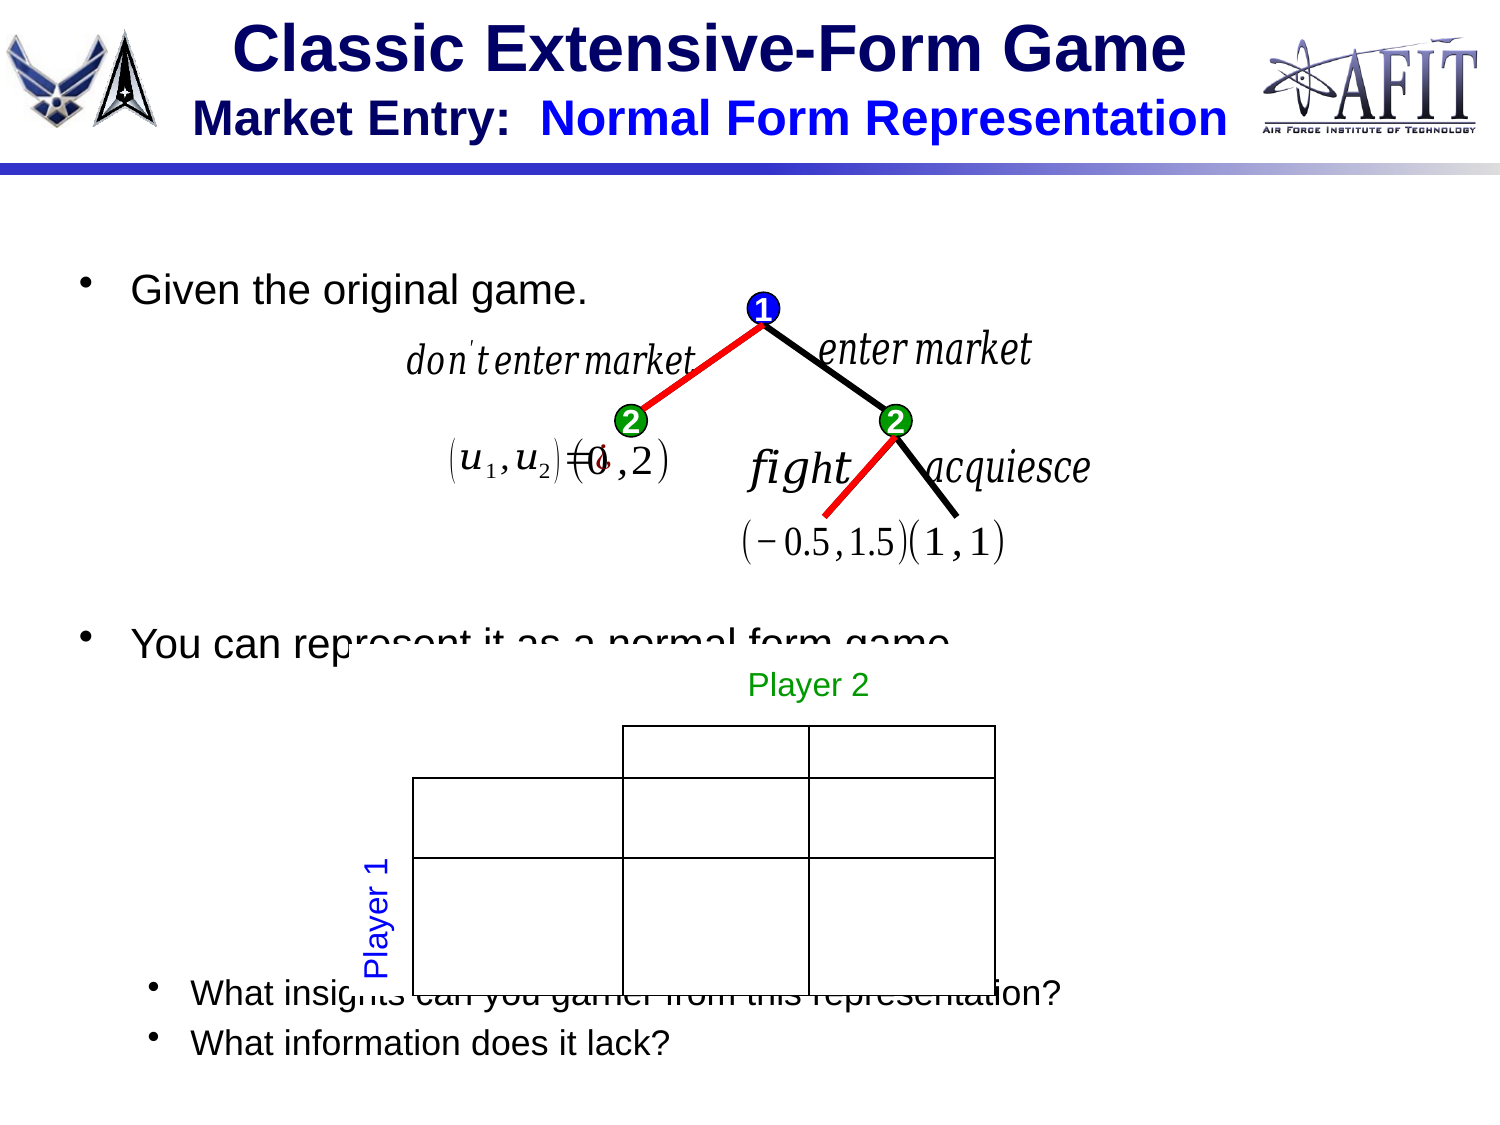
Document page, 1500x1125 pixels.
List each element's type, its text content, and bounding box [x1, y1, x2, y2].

picture [6, 29, 160, 128]
title Classic Extensive-Form Game Market Entry: Normal Form Representation [160, 0, 1261, 169]
text_box 2 [879, 404, 913, 435]
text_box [642, 324, 764, 410]
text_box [824, 436, 896, 518]
list Given the original game. You can represent it as a normal form game. What insights can you garner from this representation? What information does it lack? [63, 254, 1414, 1071]
text_box 2 [614, 404, 648, 437]
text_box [765, 324, 885, 410]
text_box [897, 436, 958, 518]
text_box 1 [747, 292, 780, 323]
